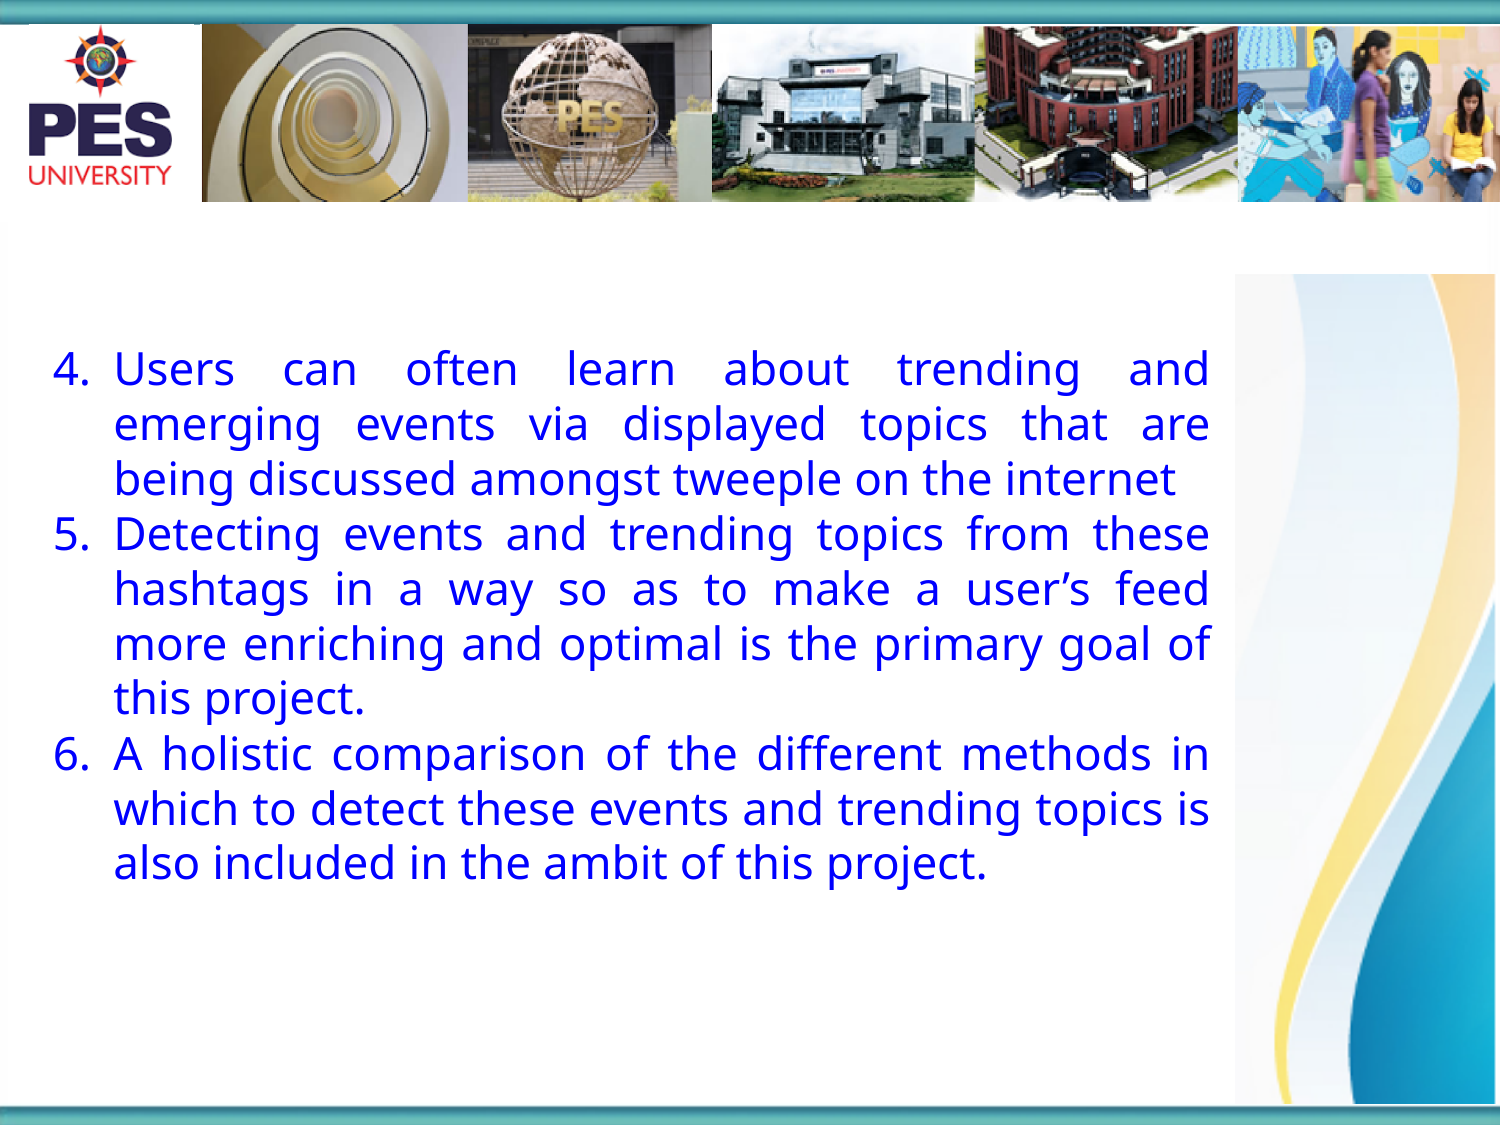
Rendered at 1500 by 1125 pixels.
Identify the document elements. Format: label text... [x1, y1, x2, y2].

picture [0, 0, 1500, 1125]
text_box Users can often learn about trending and emerging events via displayed topics that are being discussed amongst tweeple on the internet Detecting events and trending topics from these hashtags in a way so as to make a user’s feed more enriching and optimal is the primary goal of this project. A holistic comparison of the different methods in which to detect these events and trending topics is also included in the ambit of this project. [23, 324, 1227, 905]
